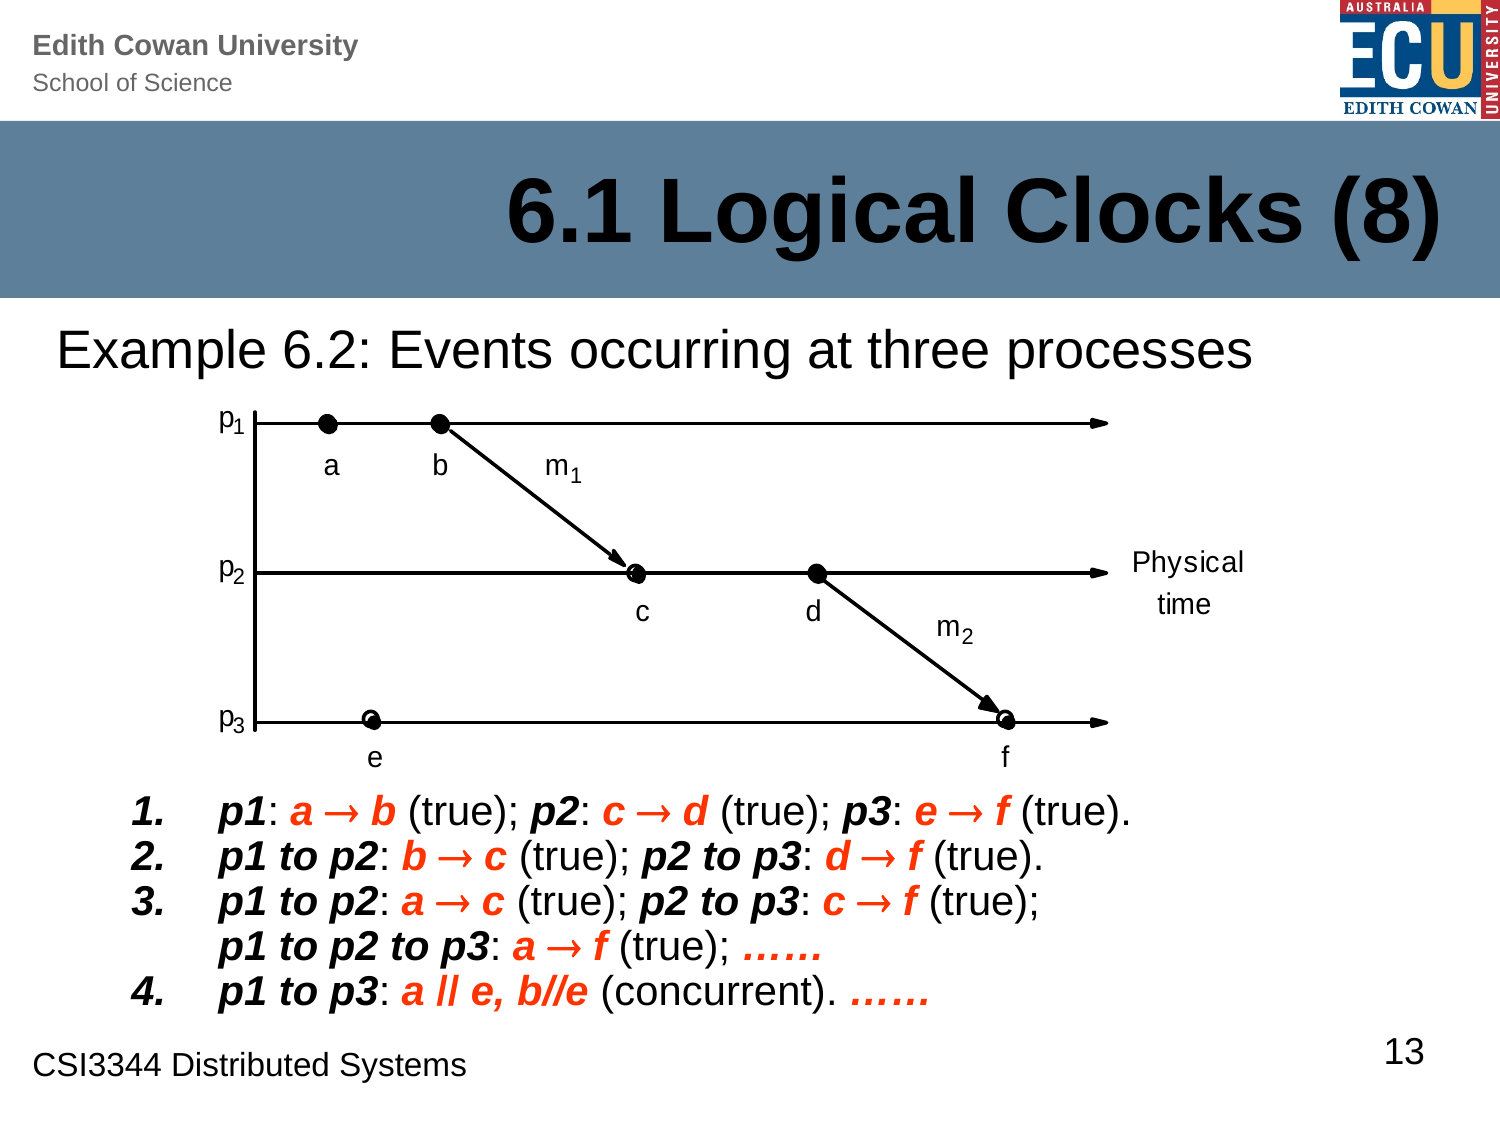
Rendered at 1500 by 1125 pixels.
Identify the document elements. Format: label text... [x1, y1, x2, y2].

text_box 13 [1368, 1019, 1483, 1095]
list Example 6.2: Events occurring at three processes p1: a  b (true); p2: c  d (true); p3: e  f (true). p1 to p2: b  c (true); p2 to p3: d  f (true). p1 to p2: a  c (true); p2 to p3: c  f (true); p1 to p2 to p3: a  f (true); …… p1 to p3: a // e, b//e (concurrent). …… [41, 314, 1459, 1083]
picture [218, 396, 1245, 776]
picture [1340, 0, 1500, 119]
text_box CSI3344 Distributed Systems [17, 1036, 674, 1083]
title 6.1 Logical Clocks (8) [41, 123, 1459, 288]
